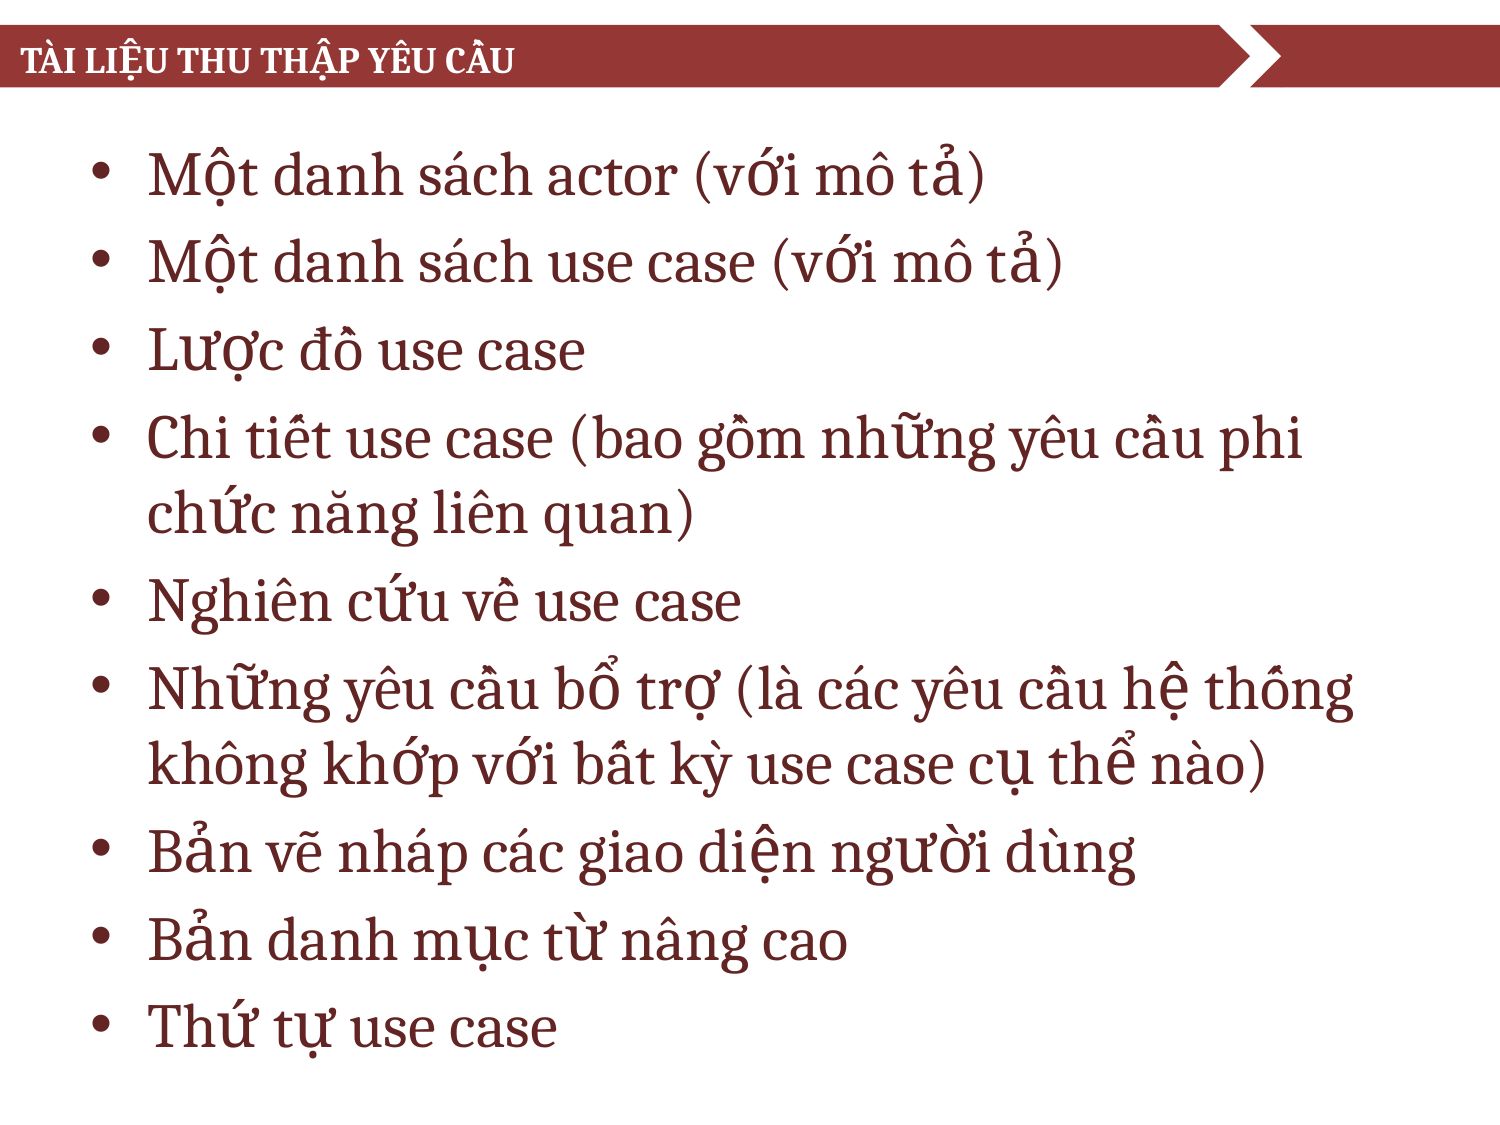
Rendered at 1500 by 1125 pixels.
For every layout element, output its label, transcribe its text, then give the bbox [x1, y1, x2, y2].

list Một danh sách actor (với mô tả) Một danh sách use case (với mô tả) Lược đồ use case Chi tiết use case (bao gồm những yêu cầu phi chức năng liên quan) Nghiên cứu về use case Những yêu cầu bổ trợ (là các yêu cầu hệ thống không khớp với bất kỳ use case cụ thể nào) Bản vẽ nháp các giao diện người dùng Bản danh mục từ nâng cao Thứ tự use case [75, 125, 1425, 1088]
title Tài liệu thu thập yêu cầu [5, 24, 1072, 93]
